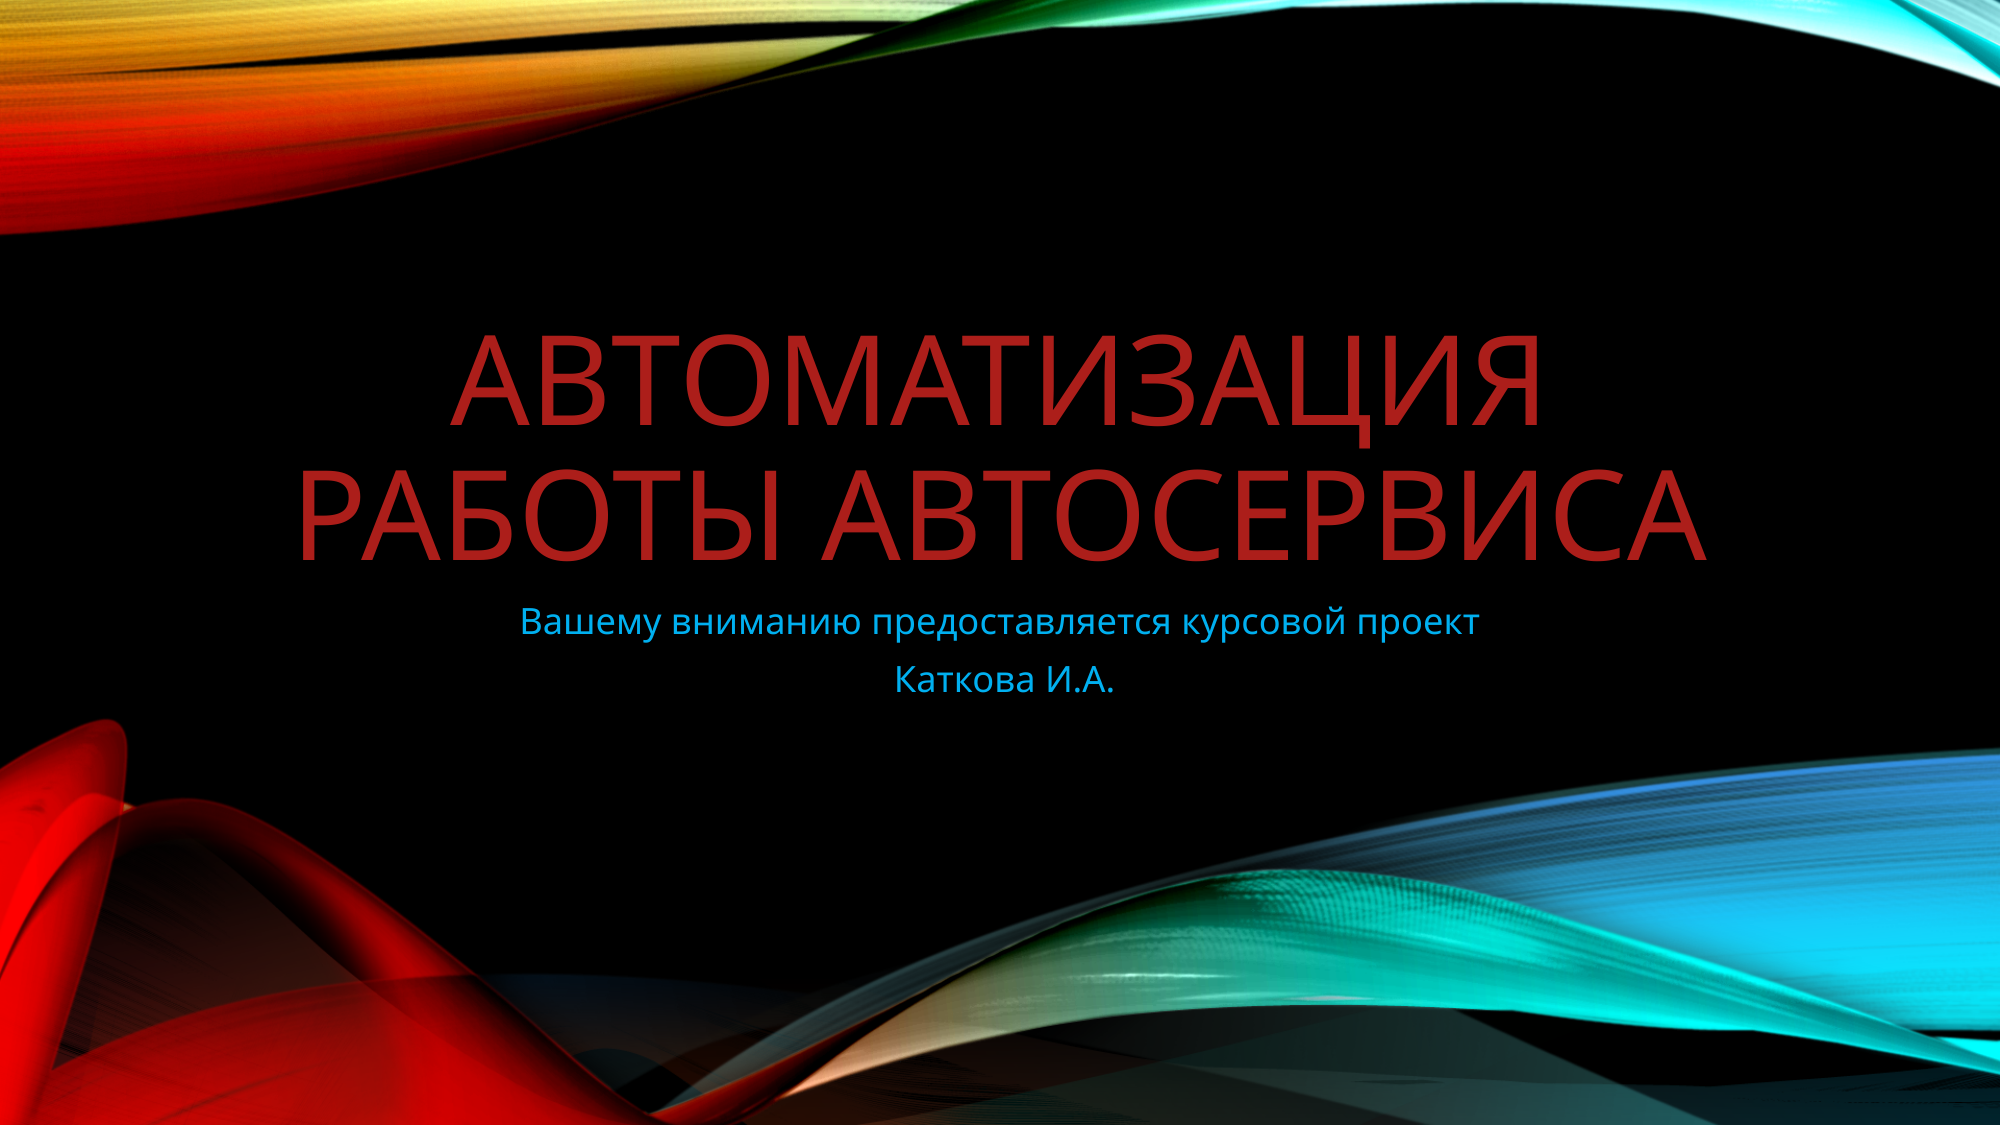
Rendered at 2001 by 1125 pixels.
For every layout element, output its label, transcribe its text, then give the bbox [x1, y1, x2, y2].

subtitle Вашему вниманию предоставляется курсовой проект Каткова И.А. [225, 595, 1775, 709]
title Автоматизация работы автосервиса [225, 295, 1775, 595]
picture [0, 0, 2000, 237]
picture [0, 717, 2000, 1125]
